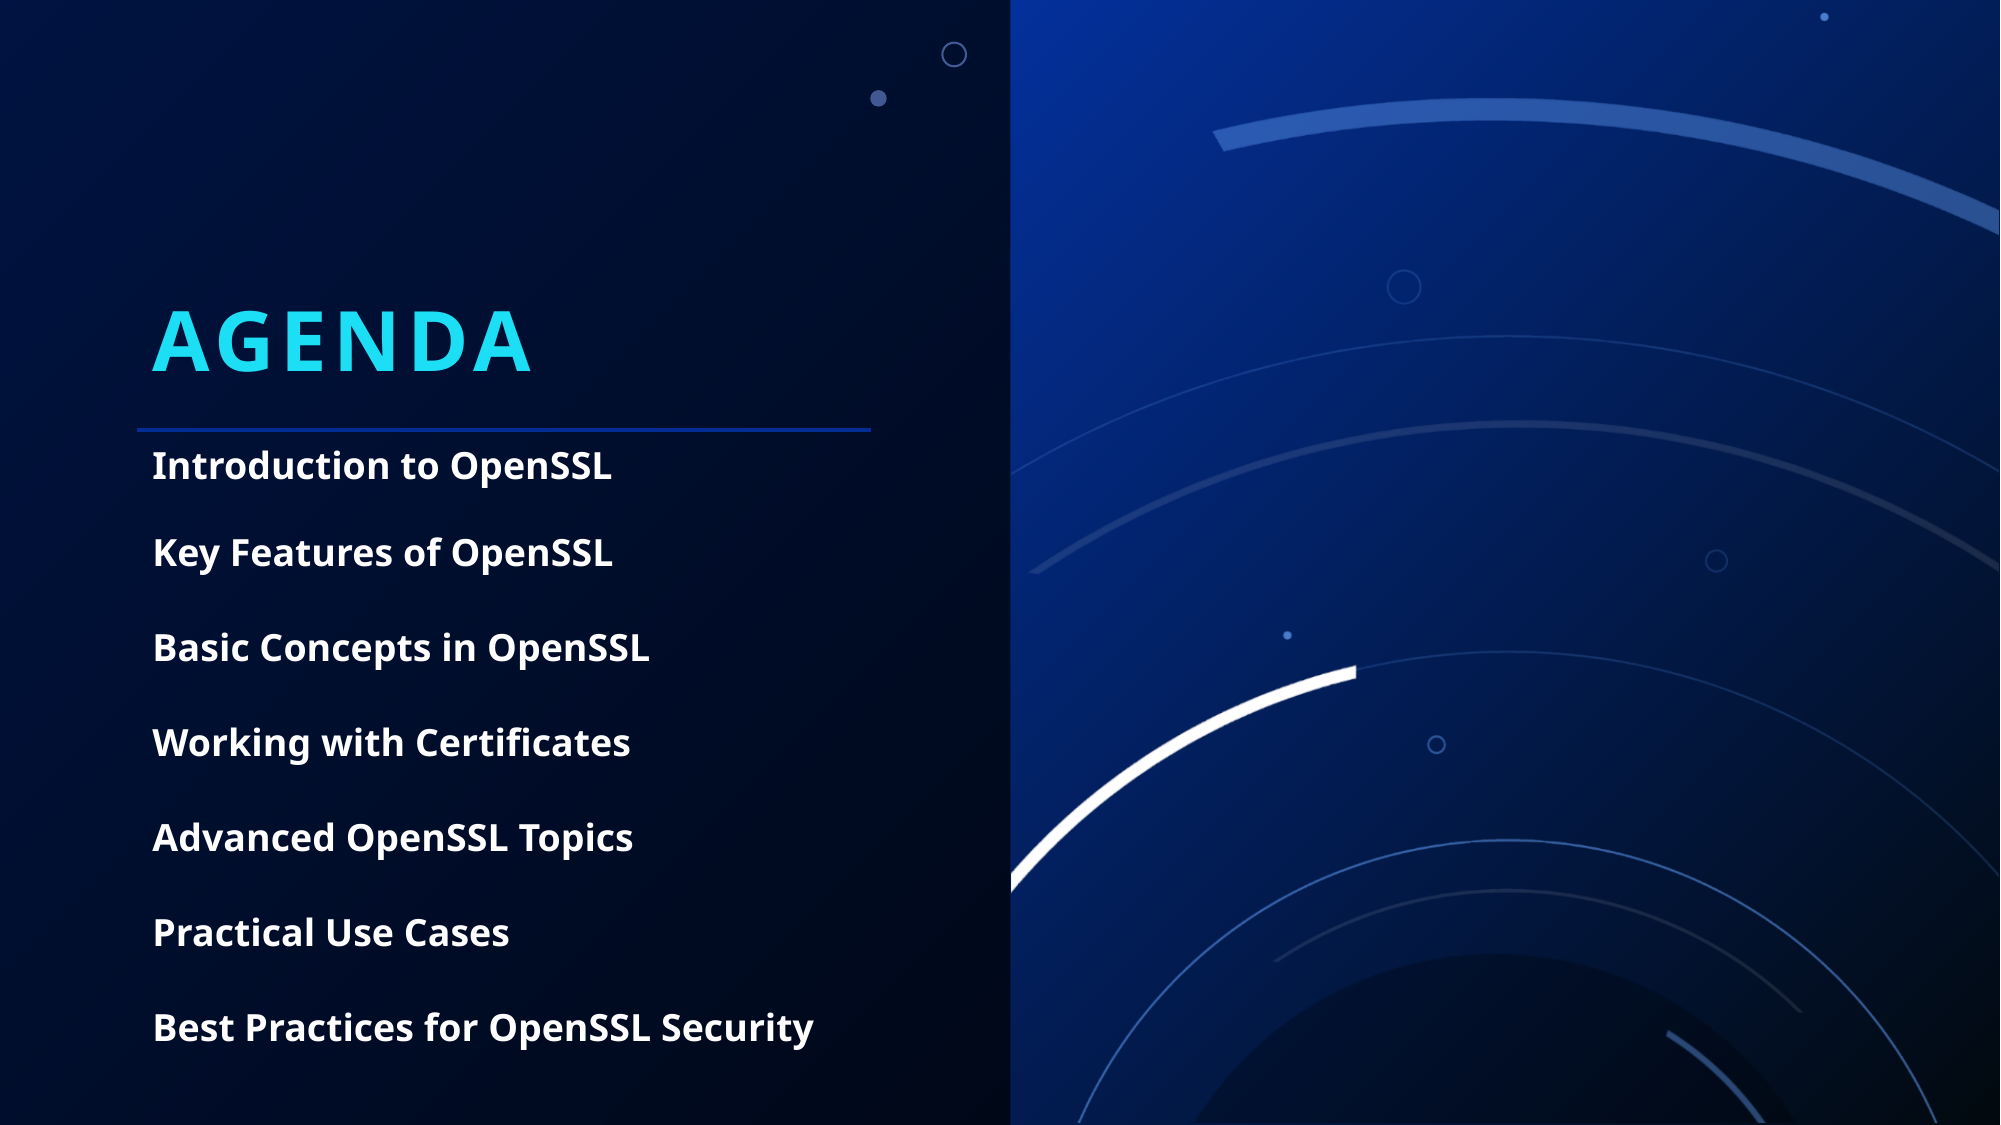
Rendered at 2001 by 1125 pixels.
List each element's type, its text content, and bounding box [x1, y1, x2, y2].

list Introduction to OpenSSL Key Features of OpenSSL Basic Concepts in OpenSSL Working with Certificates Advanced OpenSSL Topics Practical Use Cases Best Practices for OpenSSL Security [137, 435, 871, 1067]
picture [1011, 0, 1999, 1123]
title Agenda [137, 59, 871, 398]
